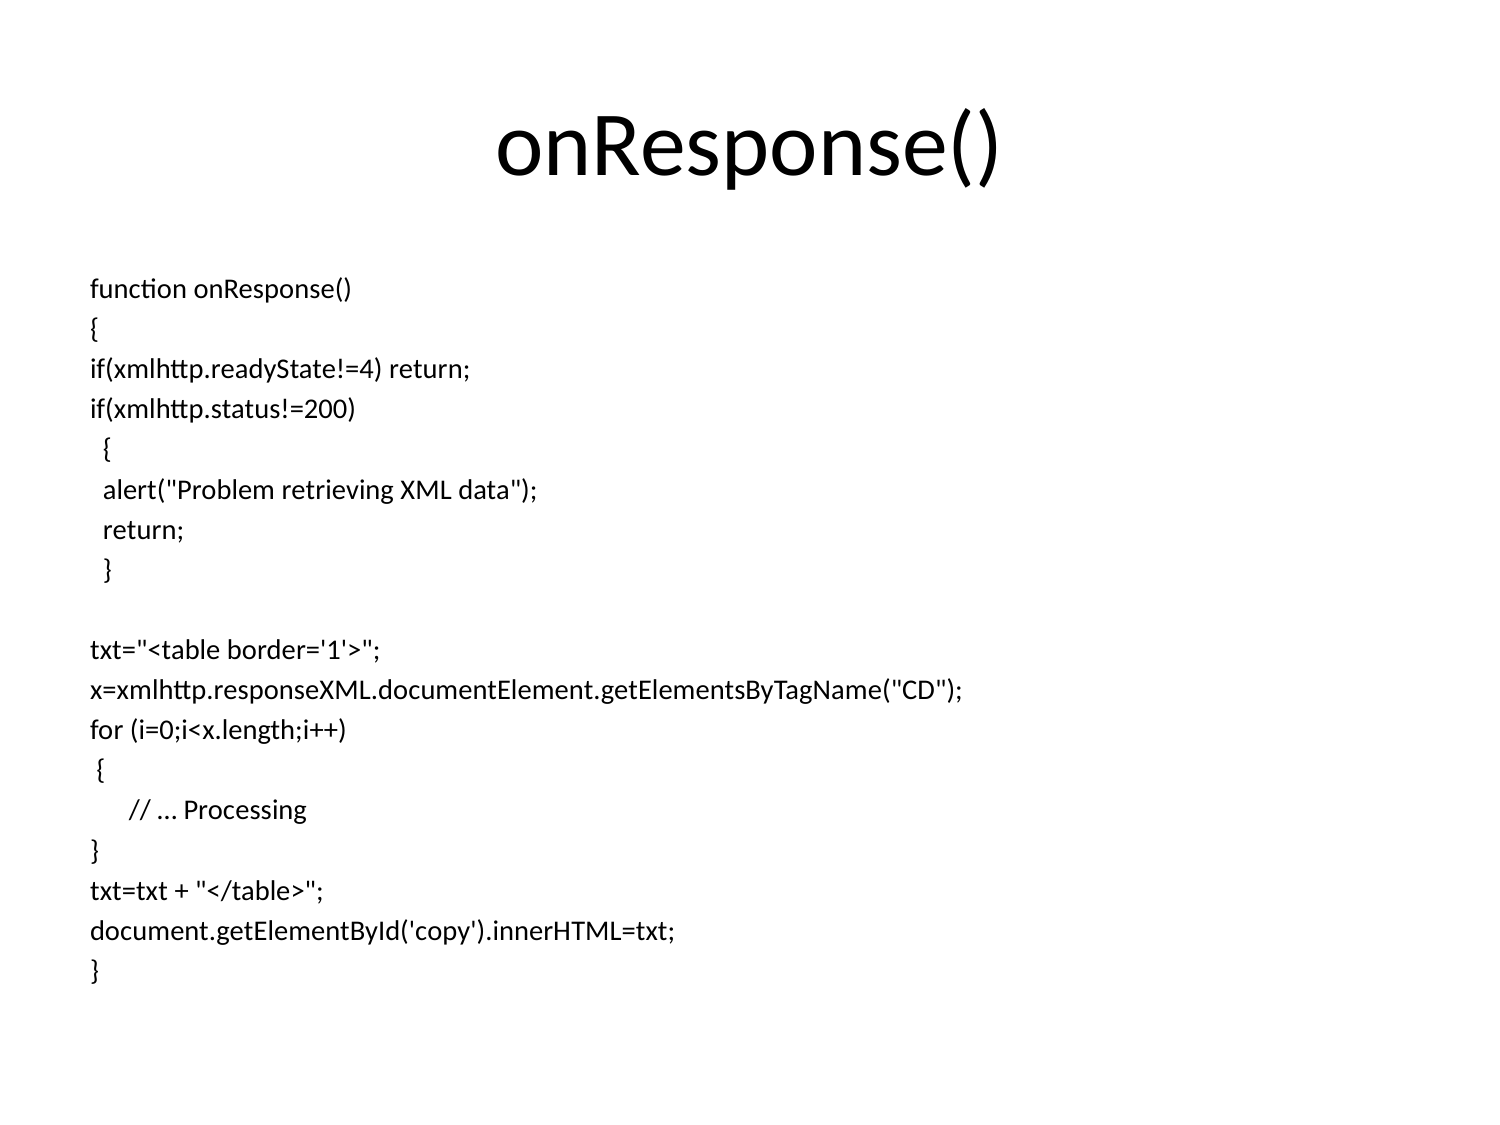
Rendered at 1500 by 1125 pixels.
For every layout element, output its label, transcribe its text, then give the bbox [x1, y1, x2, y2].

list function onResponse() { if(xmlhttp.readyState!=4) return; if(xmlhttp.status!=200) { alert("Problem retrieving XML data"); return; } txt="<table border='1'>"; x=xmlhttp.responseXML.documentElement.getElementsByTagName("CD"); for (i=0;i<x.length;i++) { // … Processing } txt=txt + "</table>"; document.getElementById('copy').innerHTML=txt; } [75, 262, 1425, 1005]
title onResponse() [75, 45, 1425, 233]
